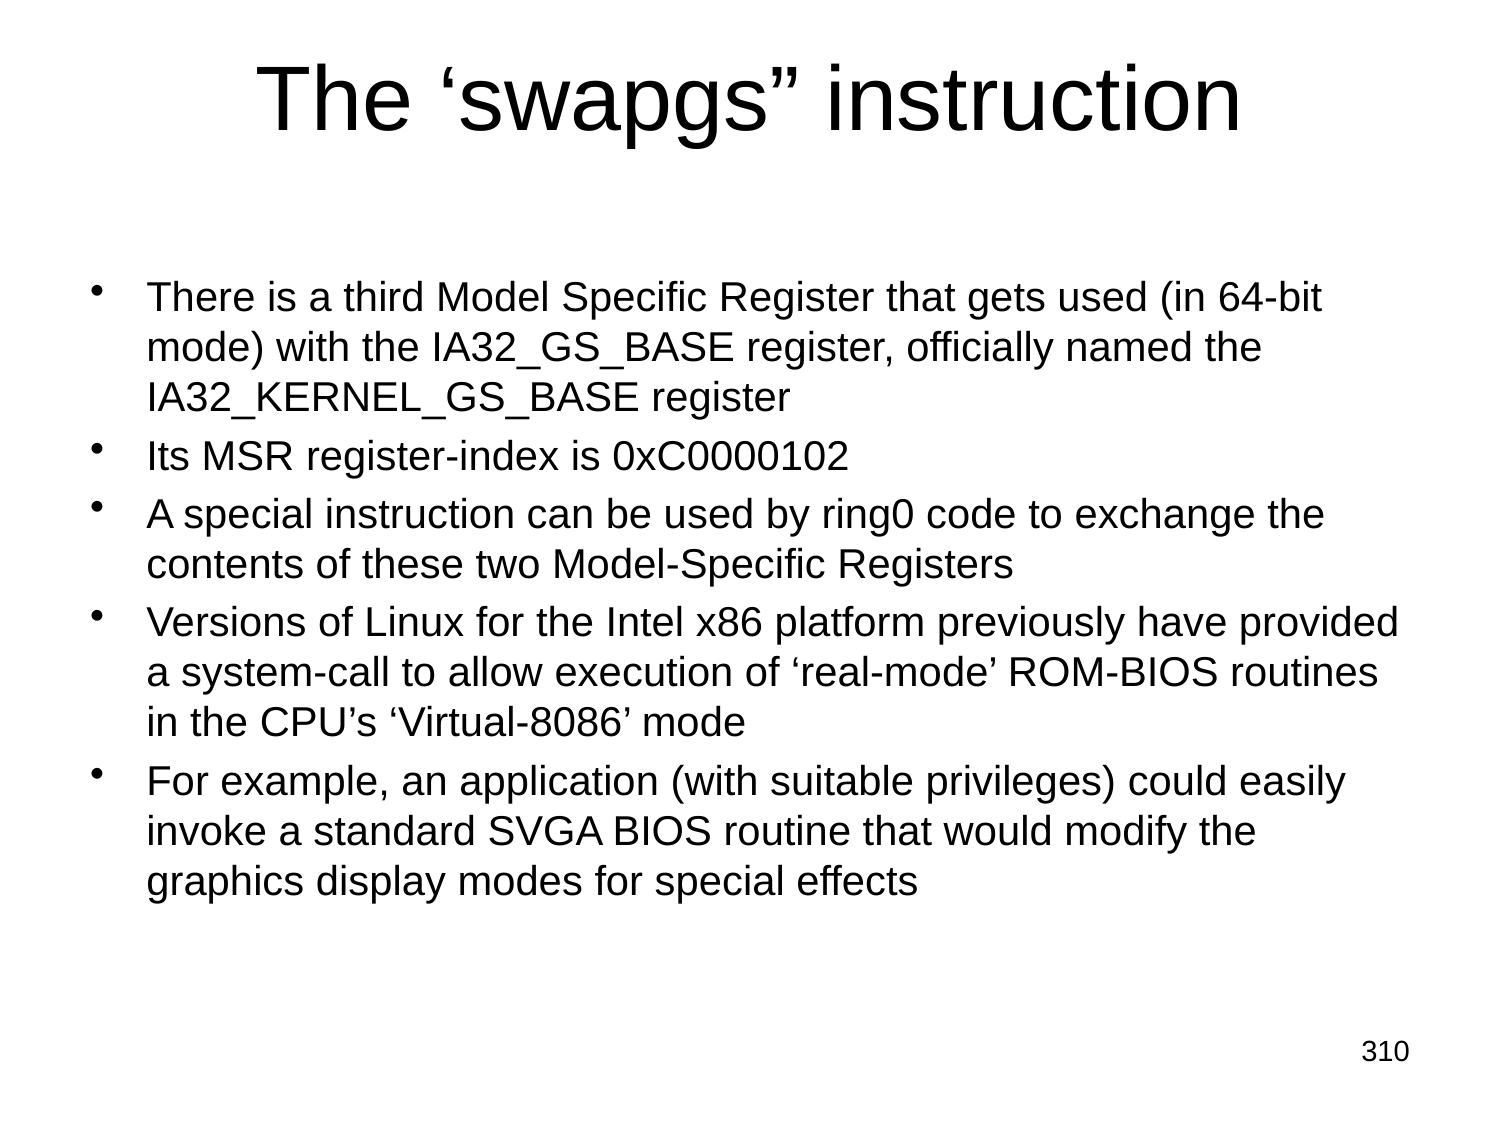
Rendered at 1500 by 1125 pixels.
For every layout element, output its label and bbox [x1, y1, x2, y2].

title [74, 0, 1426, 188]
slide_number [1074, 1024, 1426, 1103]
list [74, 262, 1426, 1006]
